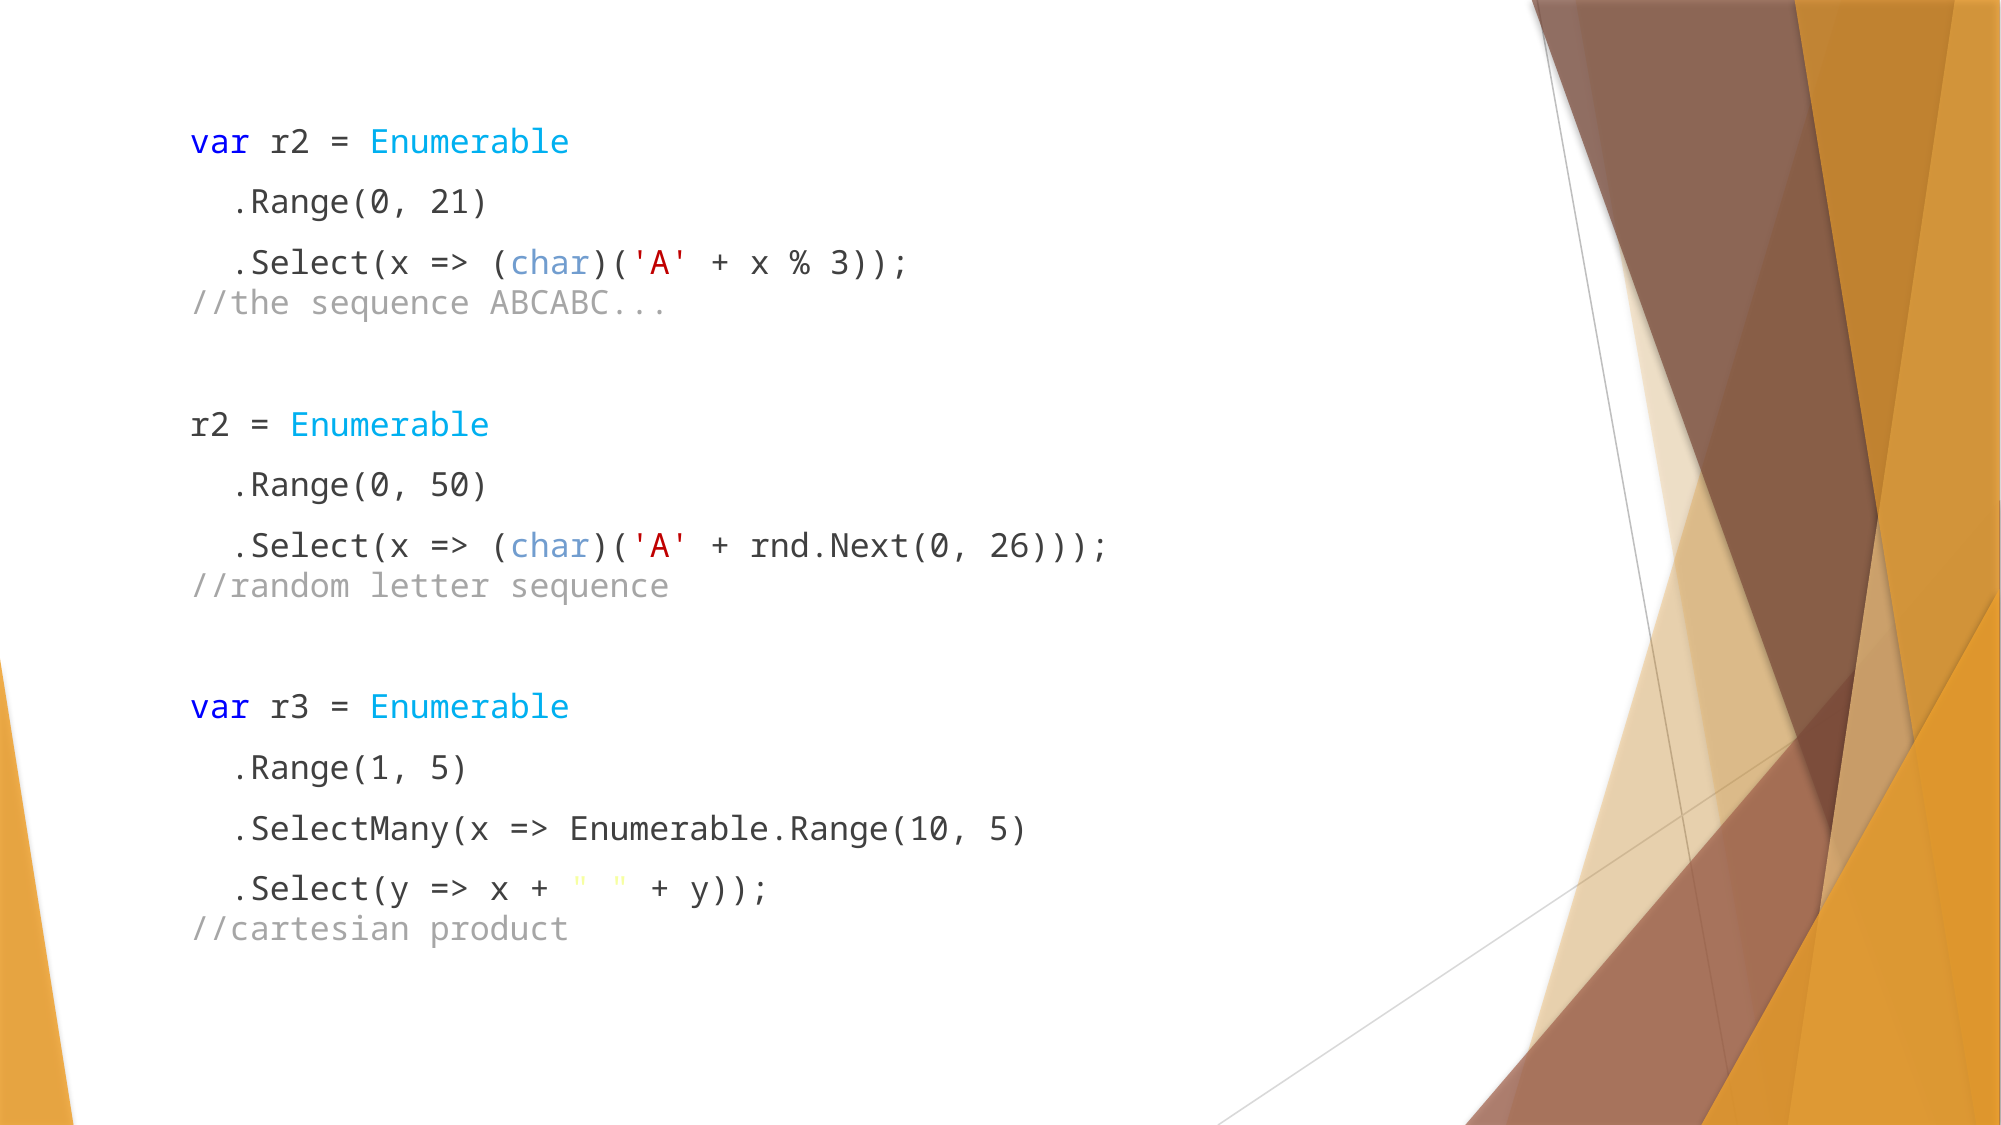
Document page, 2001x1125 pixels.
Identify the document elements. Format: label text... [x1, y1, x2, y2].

list var r2 = Enumerable .Range(0, 21) .Select(x => (char)('A' + x % 3)); //the sequence ABCABC... r2 = Enumerable .Range(0, 50) .Select(x => (char)('A' + rnd.Next(0, 26))); //random letter sequence var r3 = Enumerable .Range(1, 5) .SelectMany(x => Enumerable.Range(10, 5) .Select(y => x + " " + y)); //cartesian product [174, 112, 1587, 1113]
